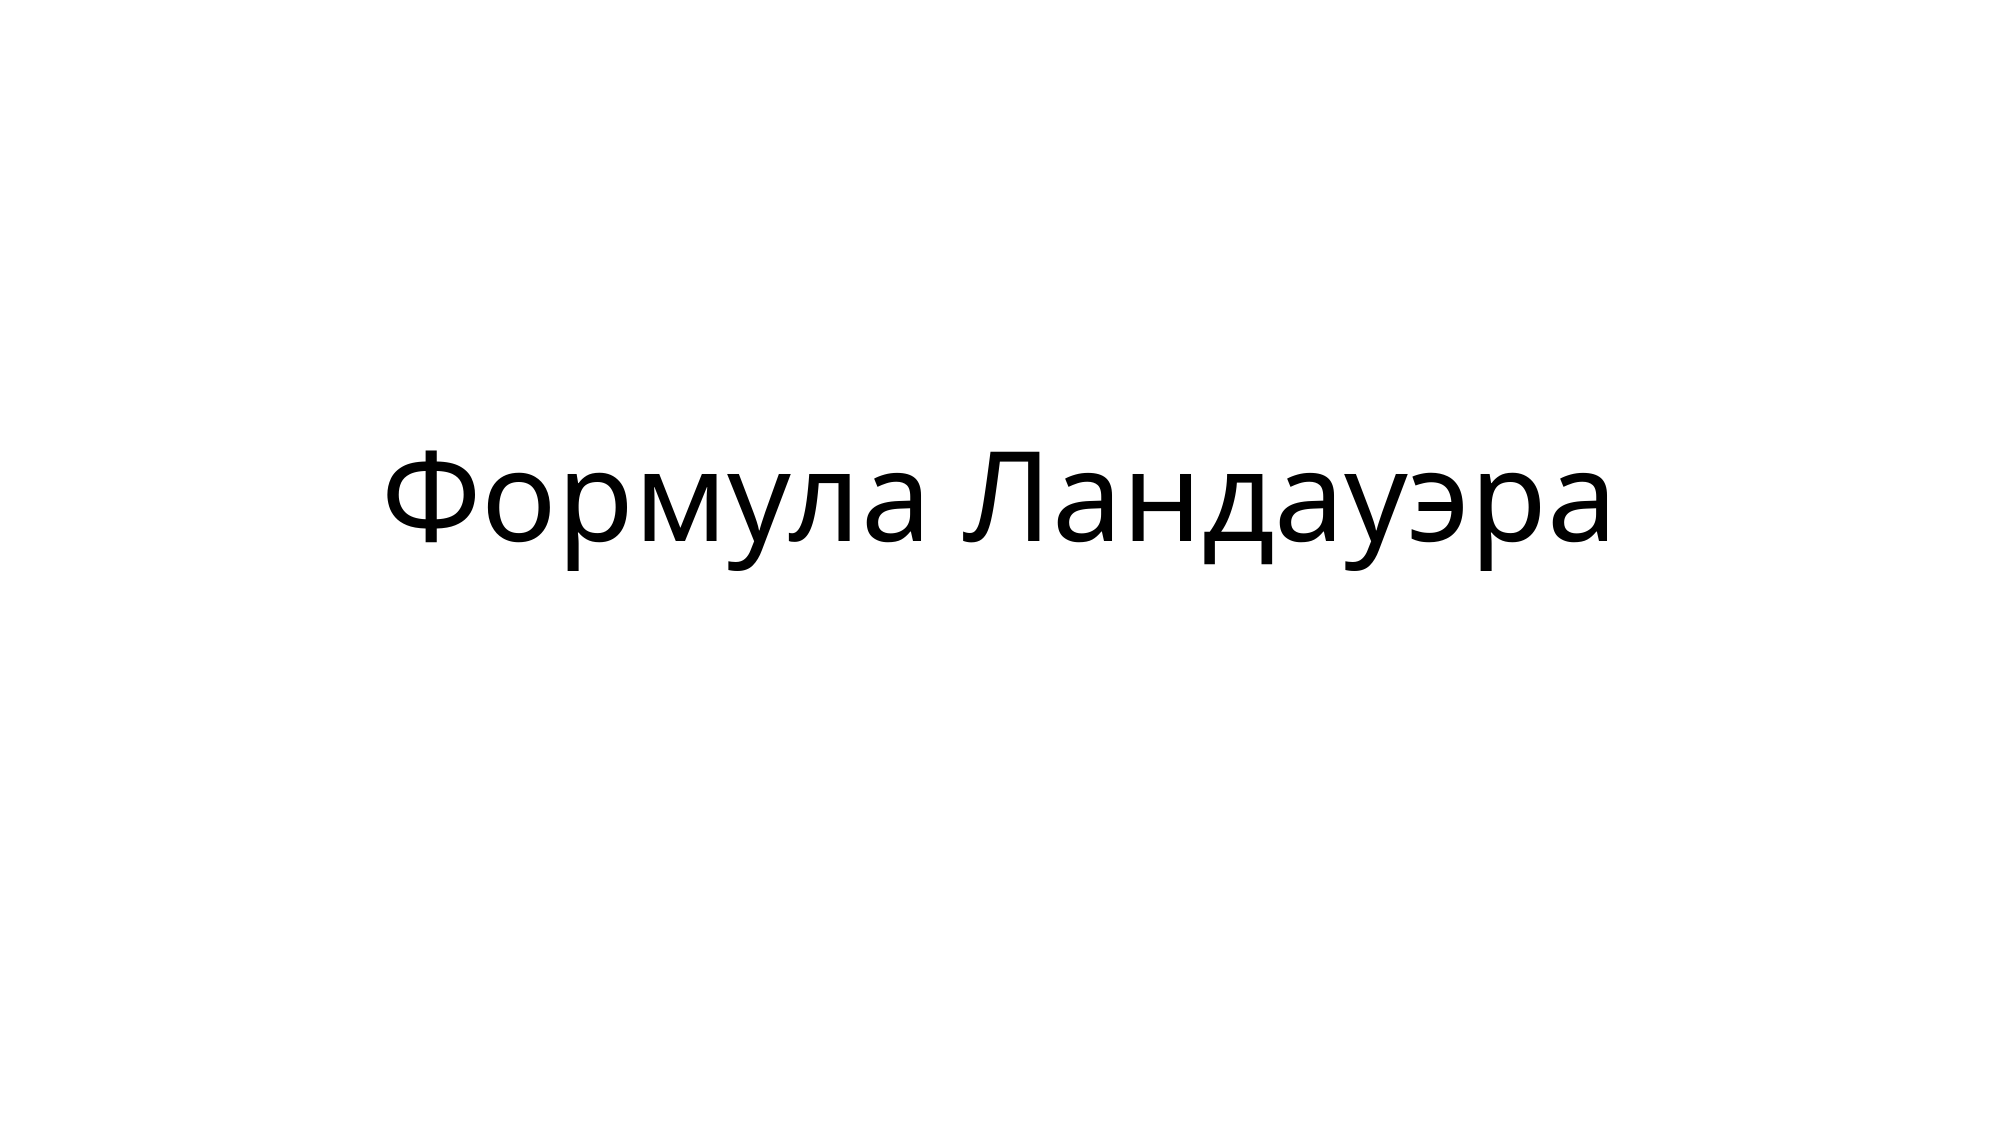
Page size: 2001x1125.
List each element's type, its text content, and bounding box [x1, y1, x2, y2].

title Формула Ландауэра [249, 184, 1750, 576]
